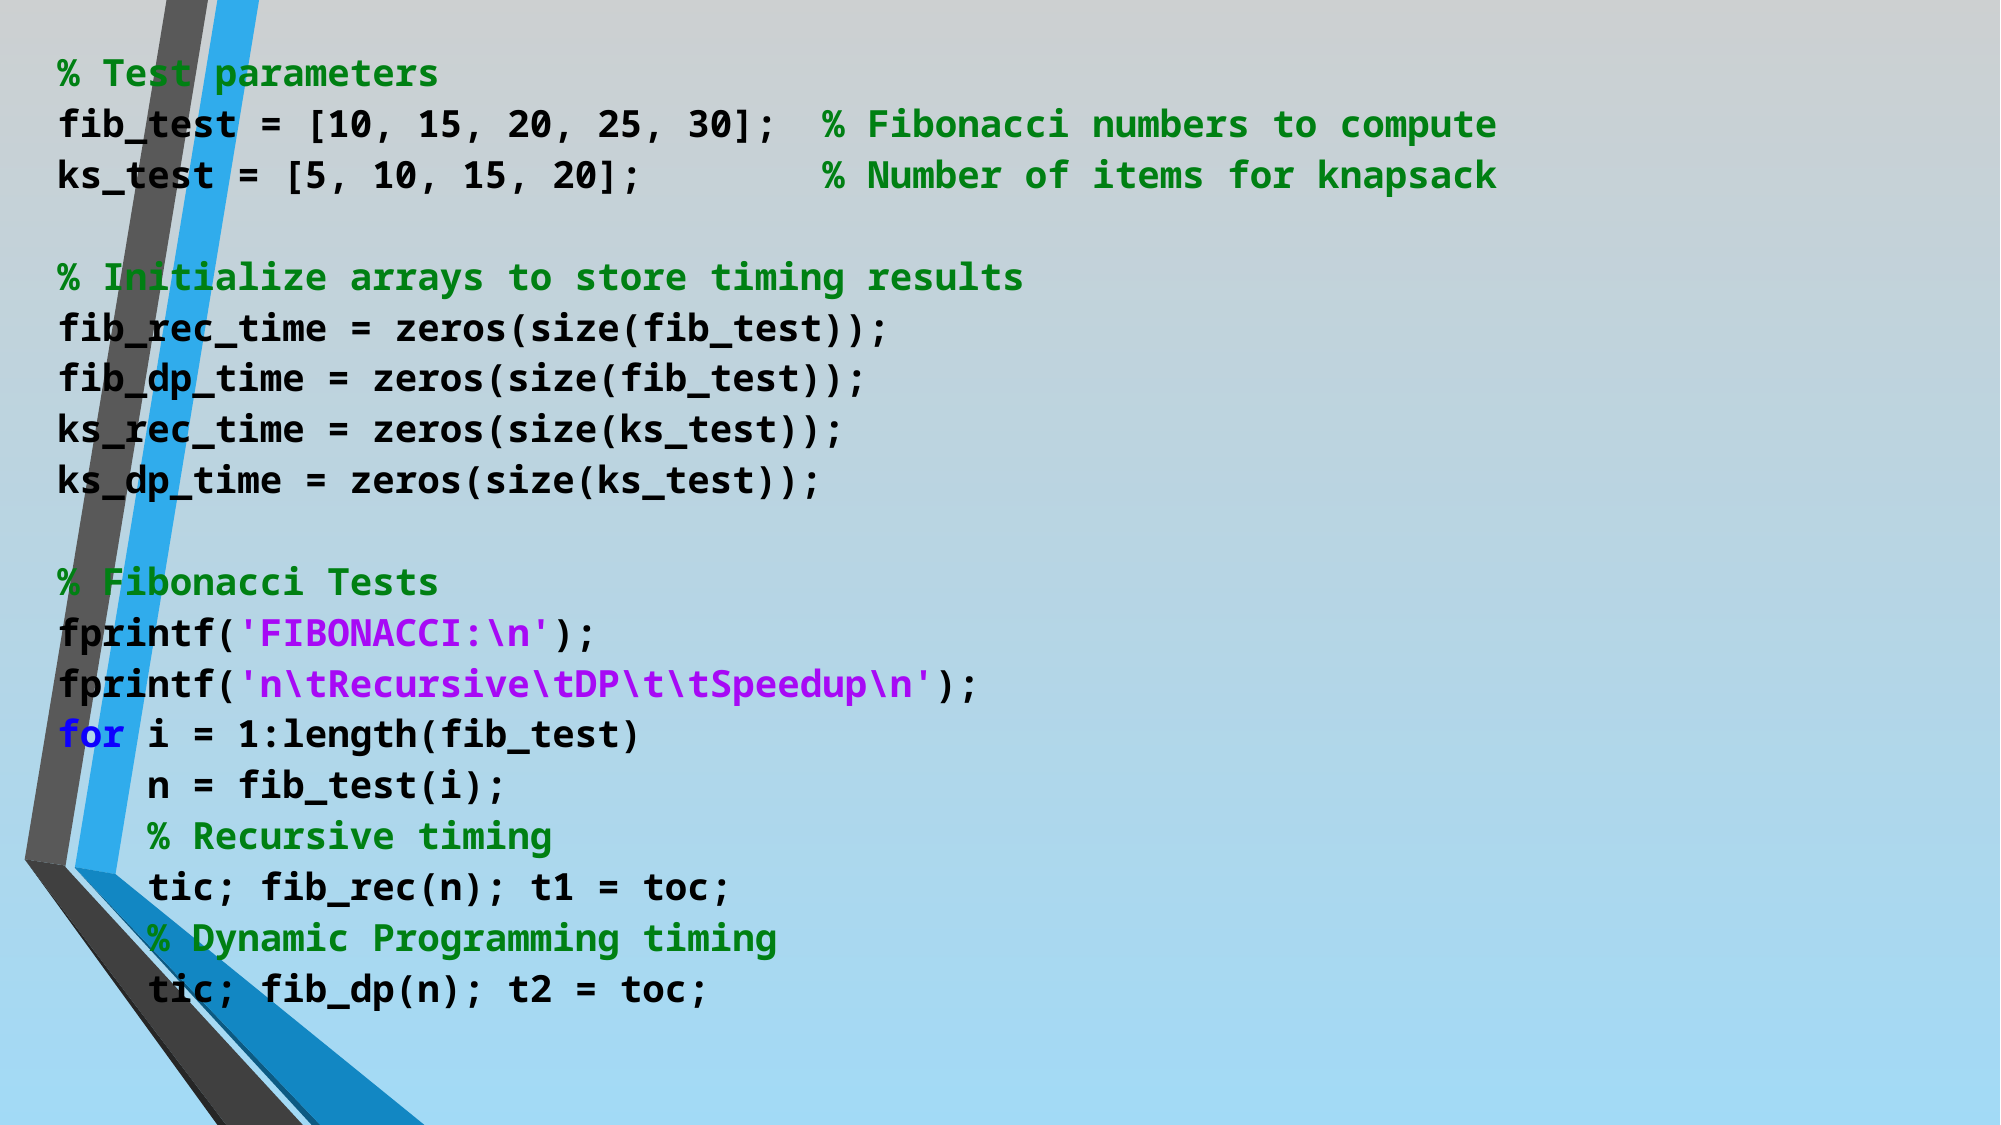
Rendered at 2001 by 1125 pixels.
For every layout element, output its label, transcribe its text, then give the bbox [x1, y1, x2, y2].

text_box % Test parameters fib_test = [10, 15, 20, 25, 30]; % Fibonacci numbers to compute ks_test = [5, 10, 15, 20]; % Number of items for knapsack % Initialize arrays to store timing results fib_rec_time = zeros(size(fib_test)); fib_dp_time = zeros(size(fib_test)); ks_rec_time = zeros(size(ks_test)); ks_dp_time = zeros(size(ks_test)); % Fibonacci Tests fprintf('FIBONACCI:\n'); fprintf('n\tRecursive\tDP\t\tSpeedup\n'); for i = 1:length(fib_test) n = fib_test(i); % Recursive timing tic; fib_rec(n); t1 = toc; % Dynamic Programming timing tic; fib_dp(n); t2 = toc; [29, 37, 1954, 1017]
